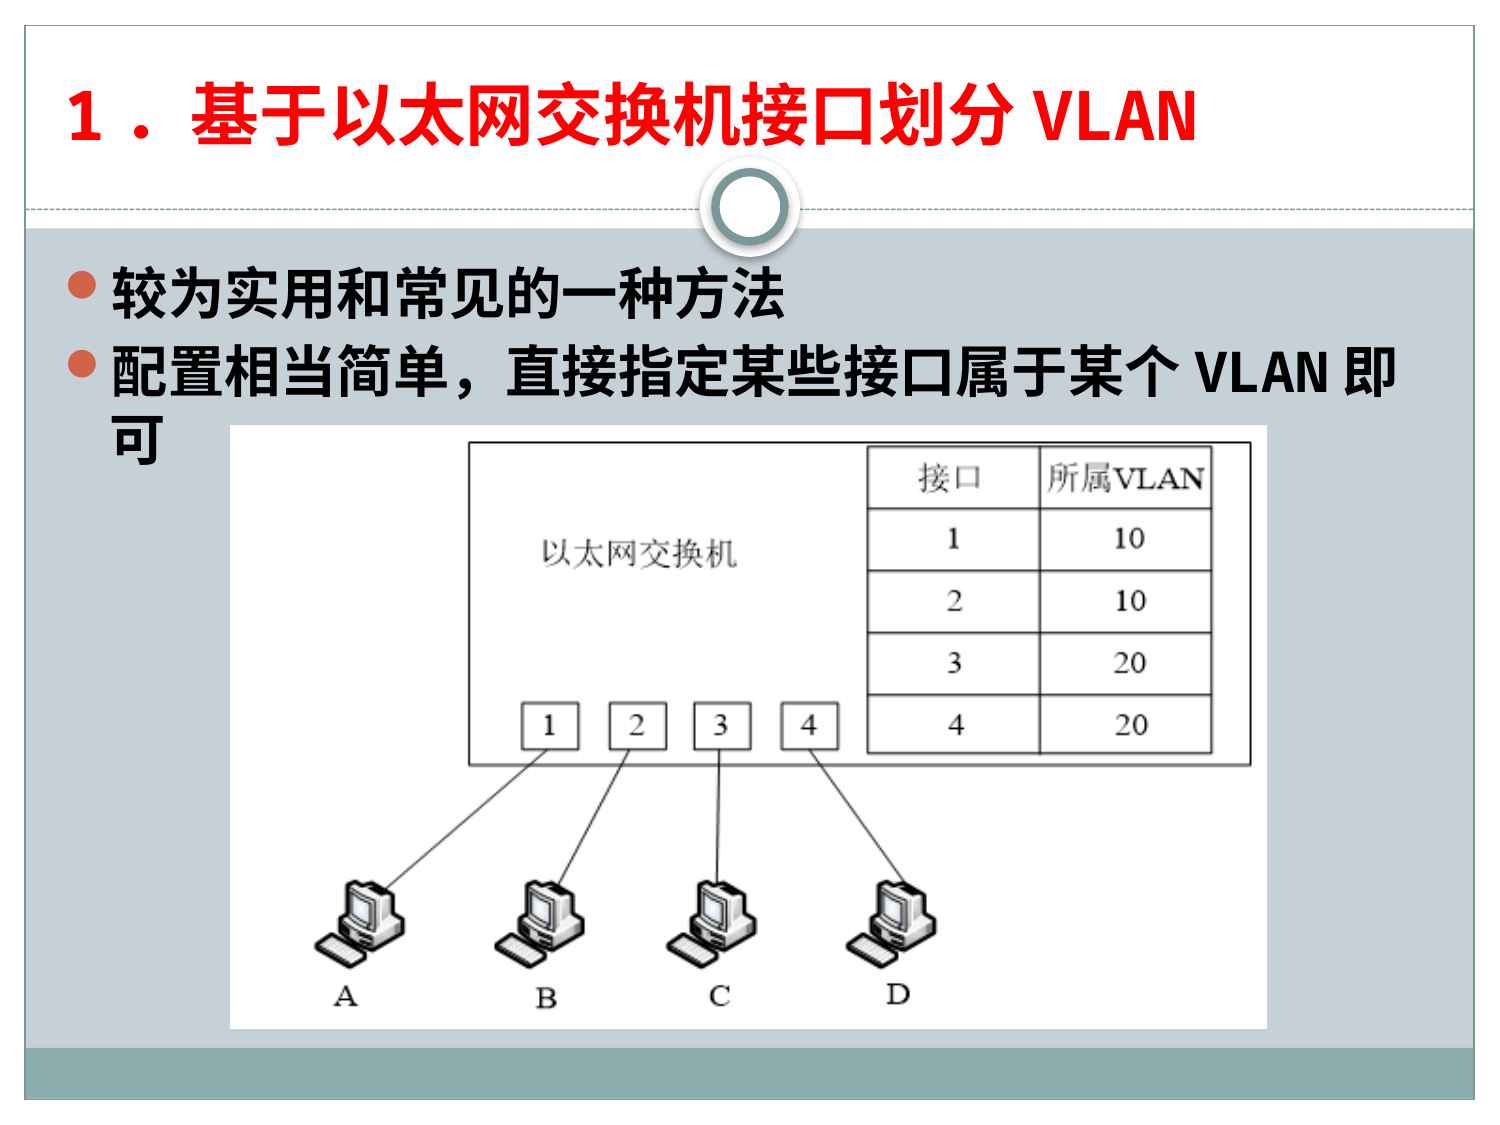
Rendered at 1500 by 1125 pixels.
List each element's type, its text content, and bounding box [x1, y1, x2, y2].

picture [229, 425, 1267, 1029]
list 较为实用和常见的一种方法 配置相当简单，直接指定某些接口属于某个VLAN即可 [49, 250, 1445, 1001]
title 1．基于以太网交换机接口划分VLAN [49, 37, 1450, 162]
